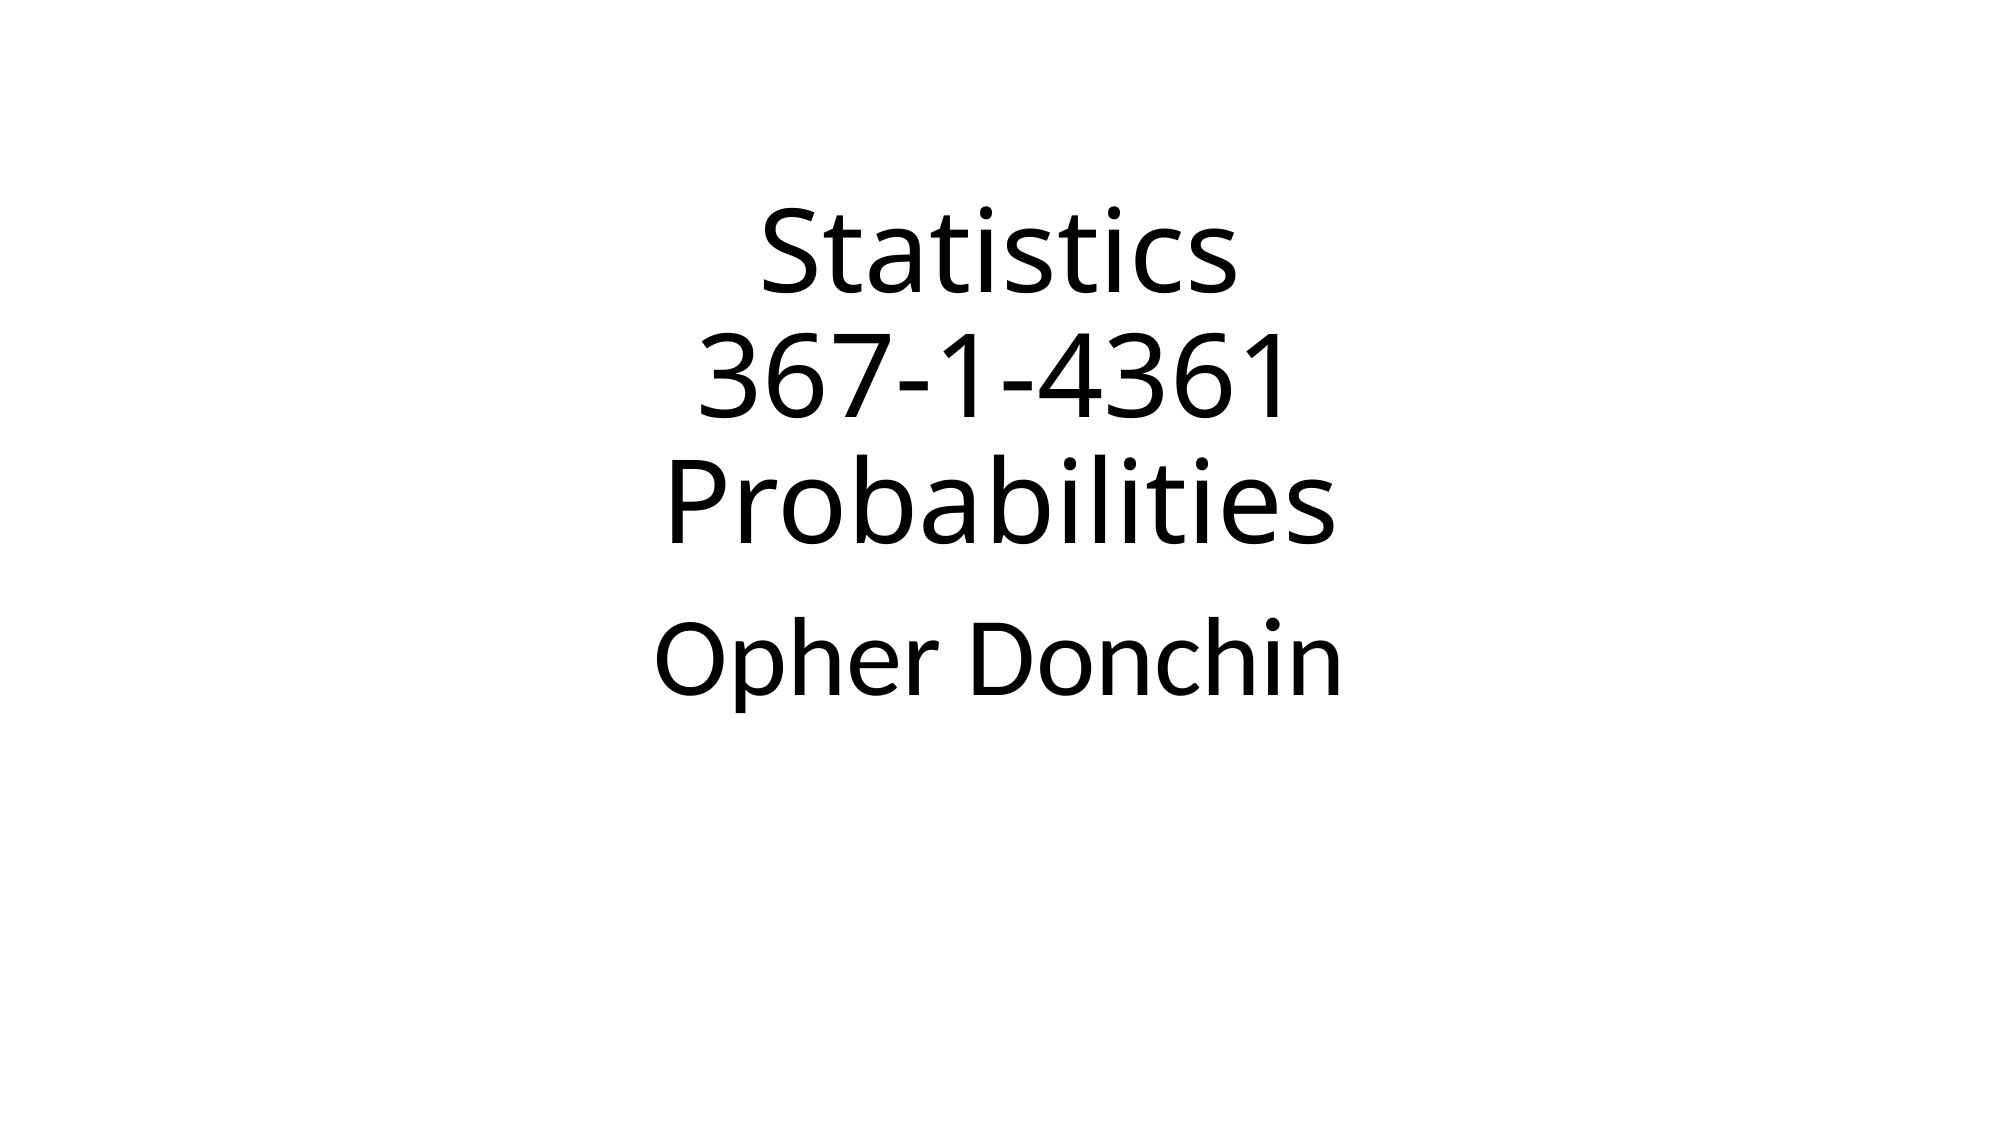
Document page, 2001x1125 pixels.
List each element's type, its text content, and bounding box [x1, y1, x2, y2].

title Statistics 367-1-4361 Probabilities [249, 184, 1750, 576]
subtitle Opher Donchin [249, 590, 1750, 863]
